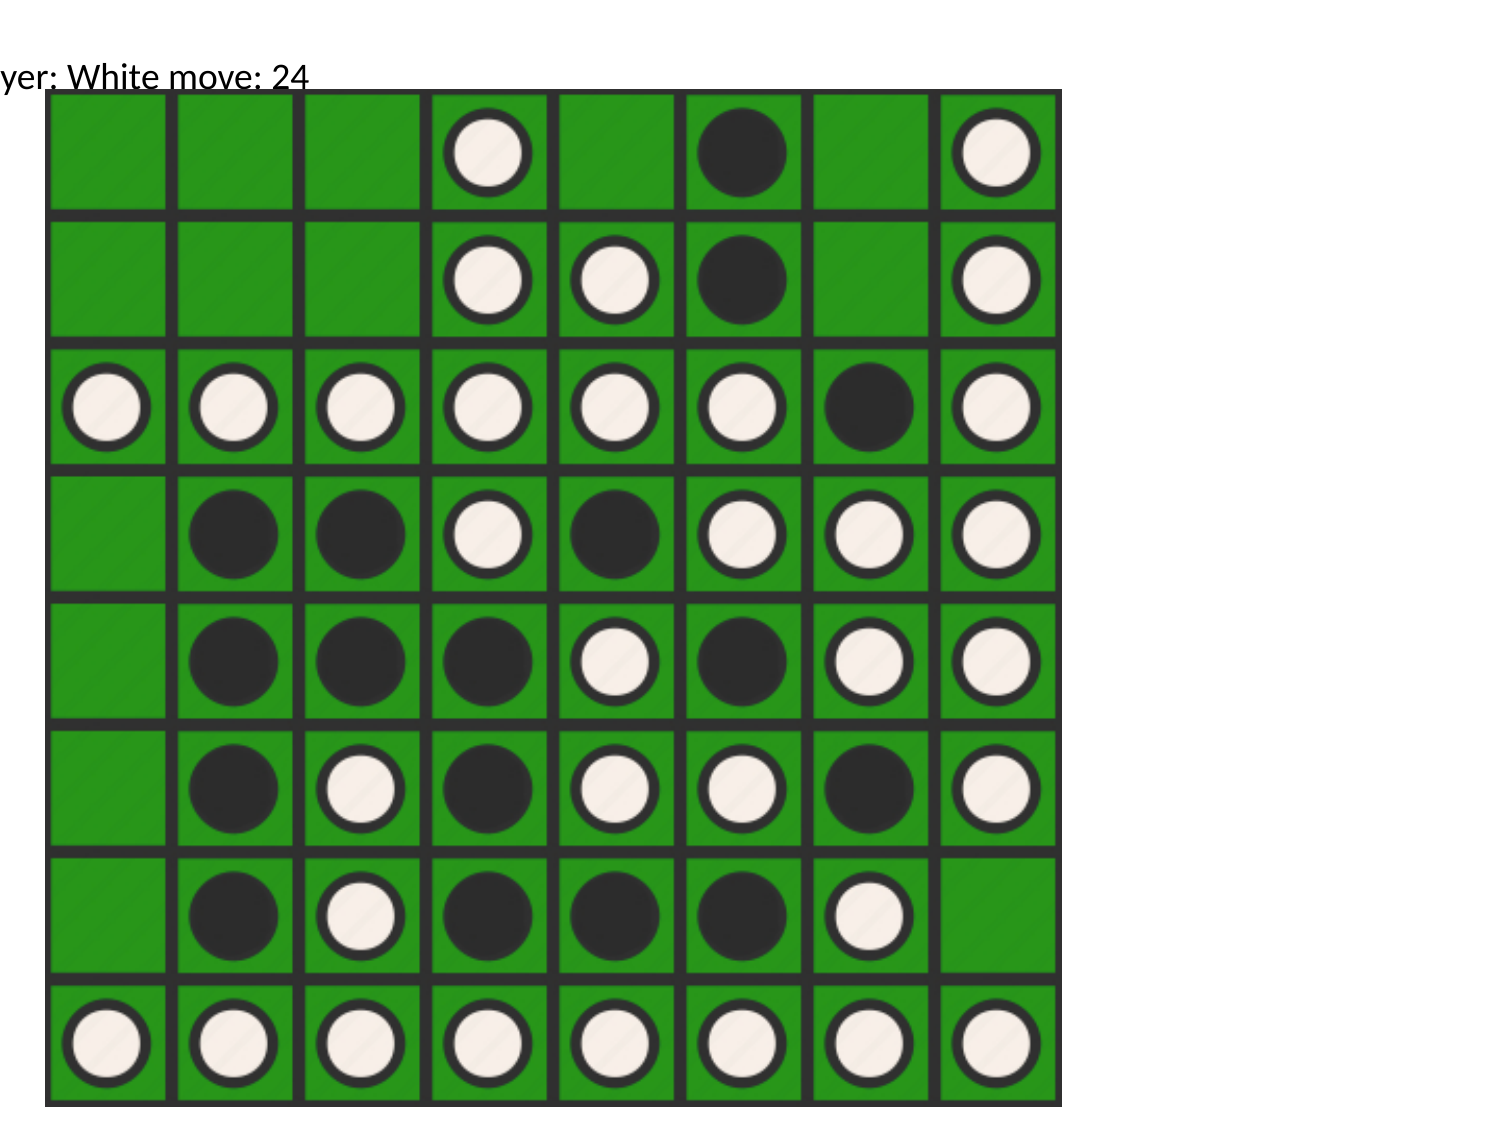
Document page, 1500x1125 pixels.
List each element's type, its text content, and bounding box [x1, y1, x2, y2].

picture [44, 89, 1062, 1107]
text_box turn: 46 player: White move: 24 [0, 44, 325, 105]
